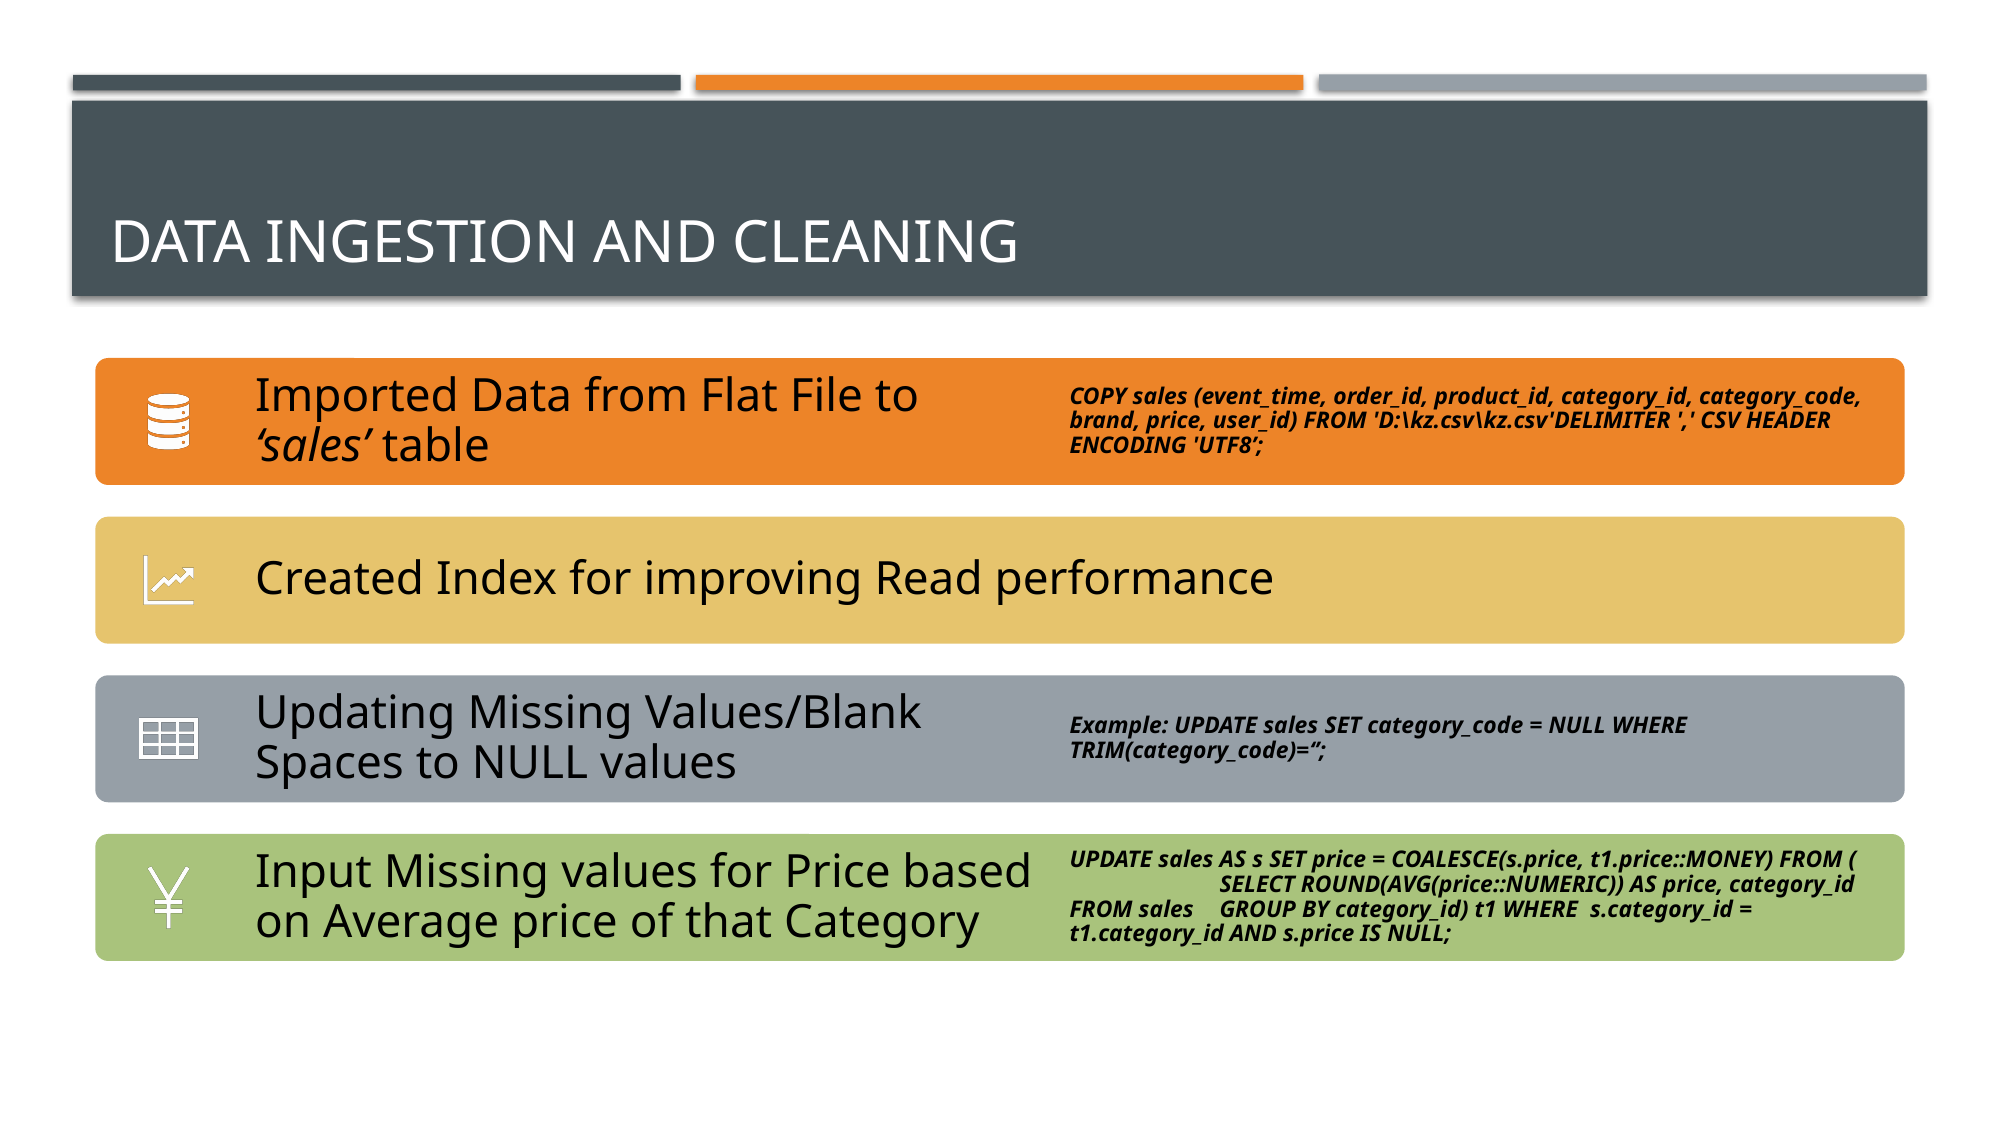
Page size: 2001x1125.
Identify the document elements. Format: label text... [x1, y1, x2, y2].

title Data Ingestion And Cleaning [95, 115, 1905, 282]
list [94, 357, 1906, 962]
